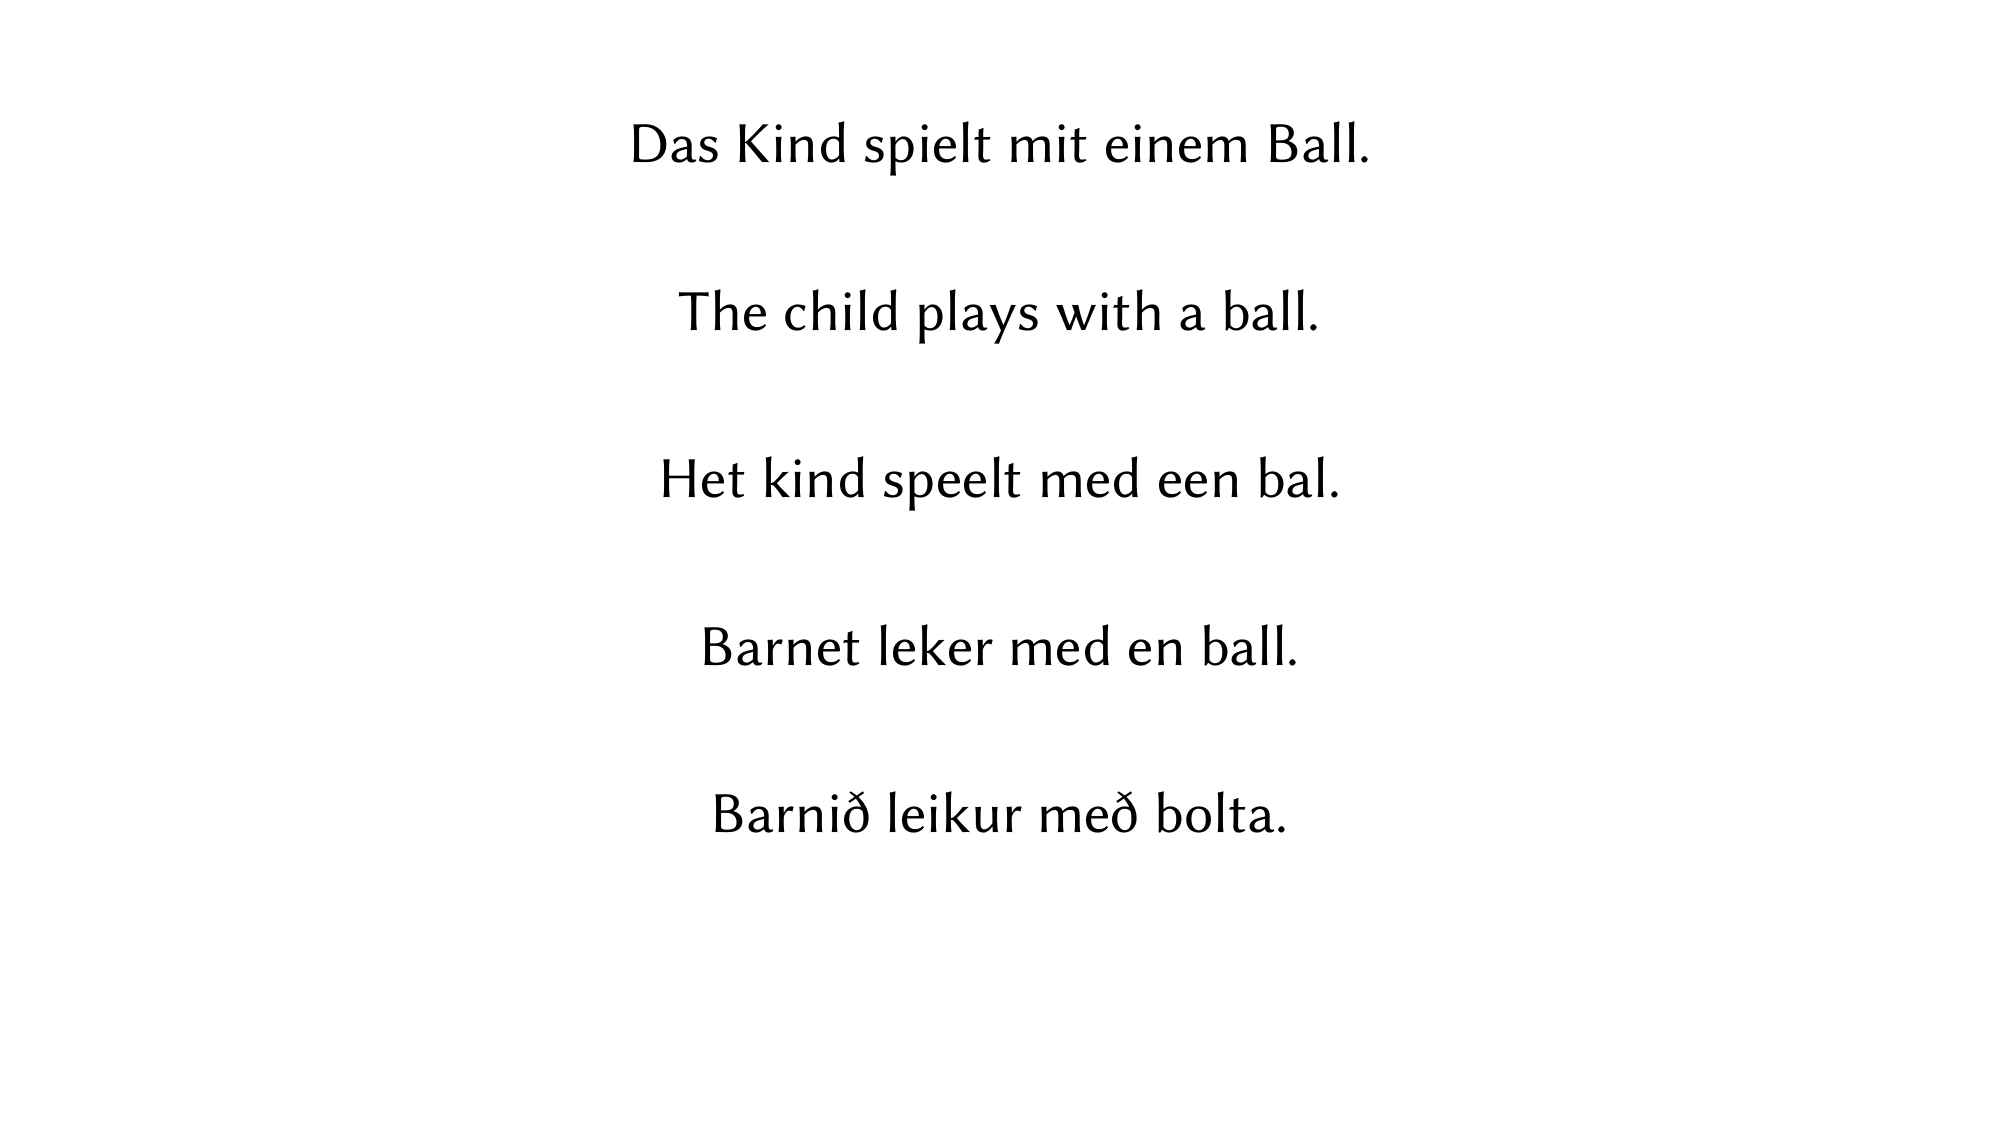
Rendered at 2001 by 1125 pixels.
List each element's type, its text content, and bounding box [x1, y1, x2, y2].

list Das Kind spielt mit einem Ball. The child plays with a ball. Het kind speelt med een bal. Barnet leker med en ball. Barnið leikur með bolta. [137, 0, 1863, 1125]
